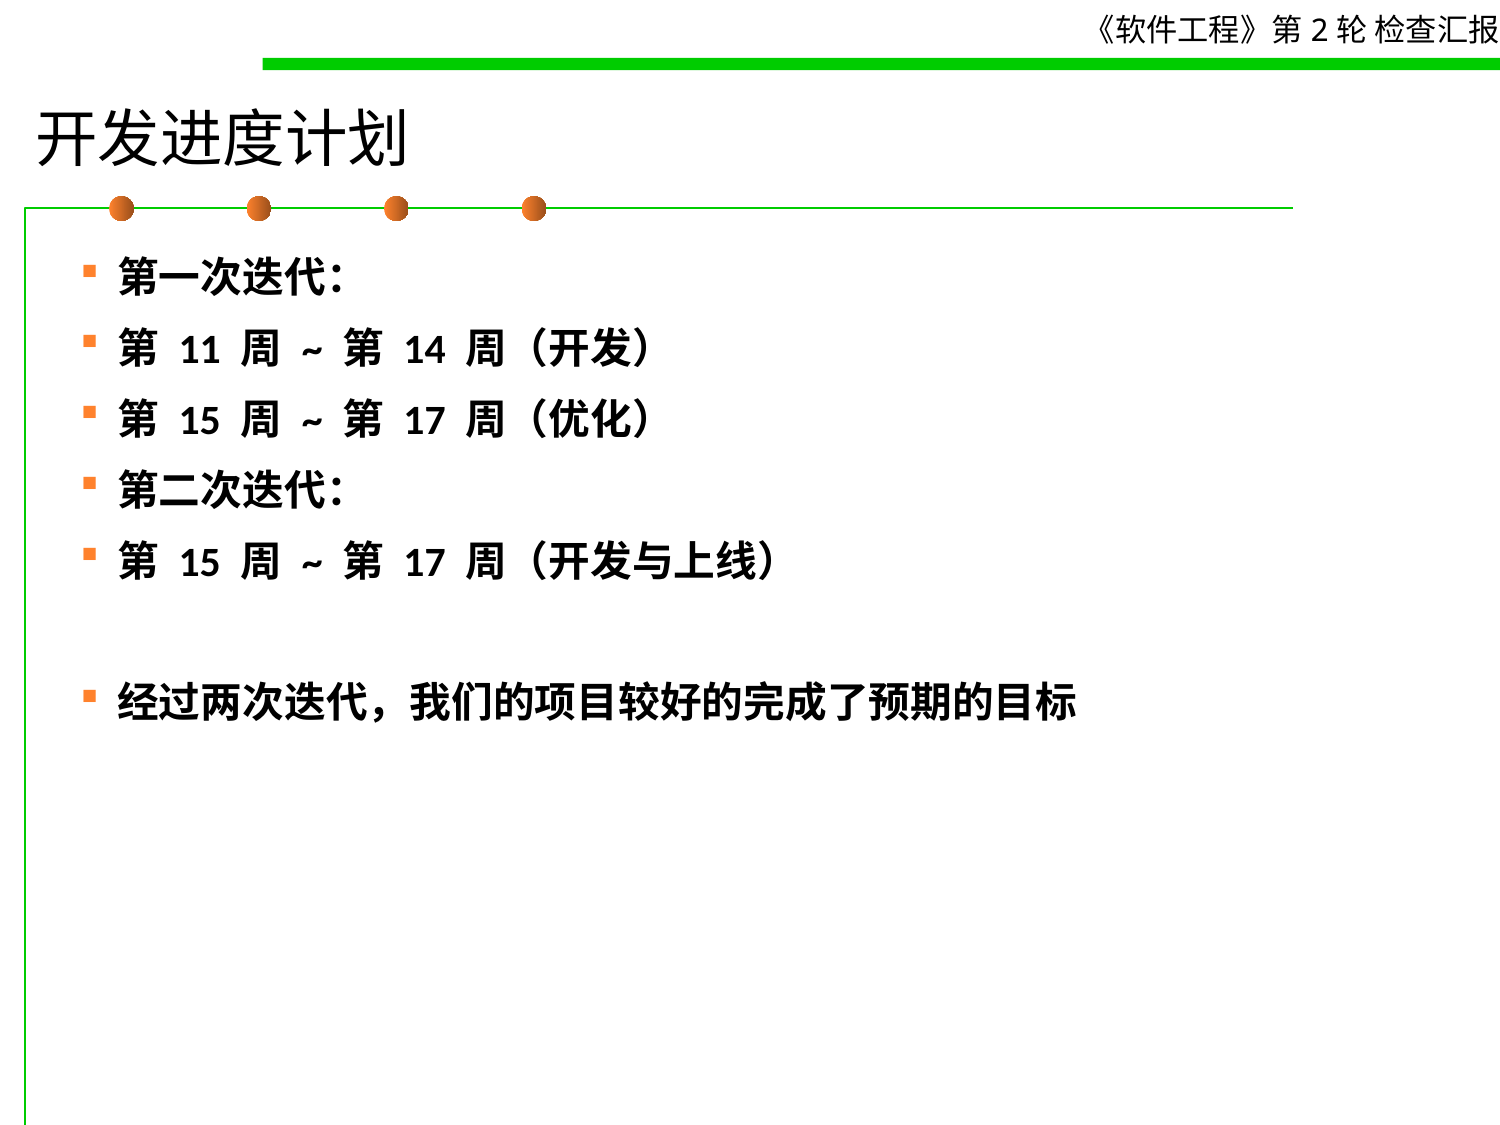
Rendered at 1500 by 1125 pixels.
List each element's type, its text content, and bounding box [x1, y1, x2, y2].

list 第一次迭代： 第 11 周 ~ 第 14 周（开发） 第 15 周 ~ 第 17 周（优化） 第二次迭代： 第 15 周 ~ 第 17 周（开发与上线） 经过两次迭代，我们的项目较好的完成了预期的目标 [64, 243, 1412, 1083]
title 开发进度计划 [20, 83, 1415, 190]
